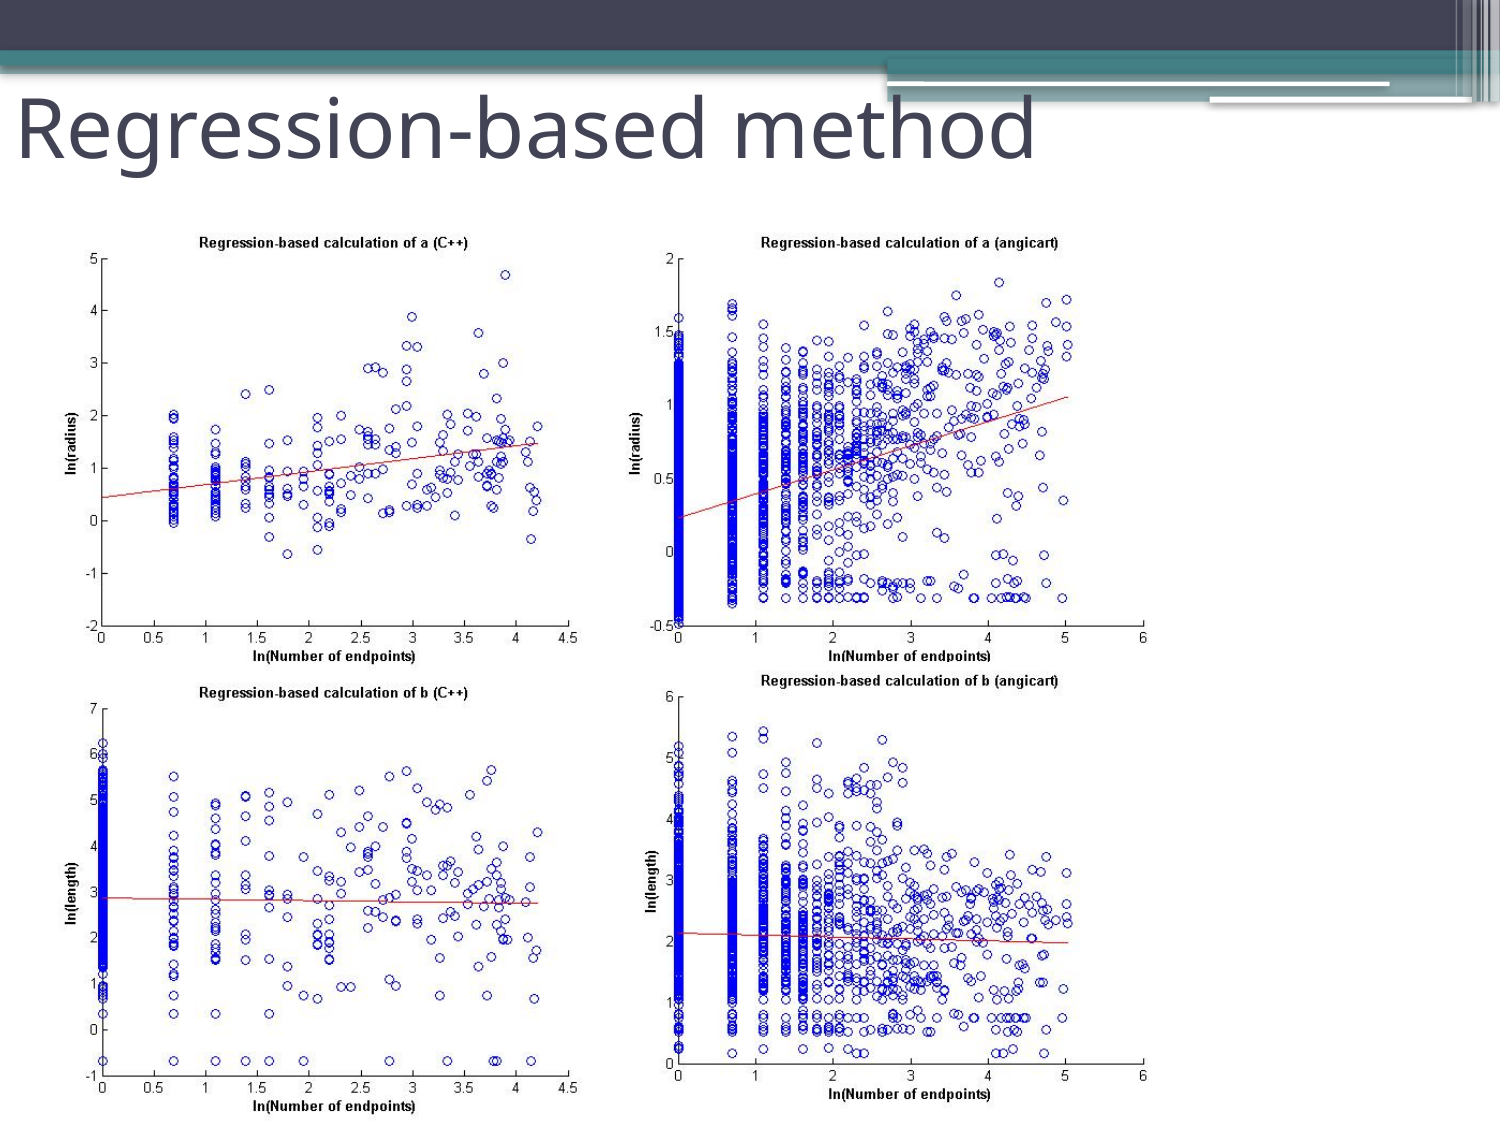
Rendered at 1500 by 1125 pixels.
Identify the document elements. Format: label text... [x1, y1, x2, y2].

title Regression-based method [0, 37, 1350, 213]
picture [24, 224, 1201, 1125]
